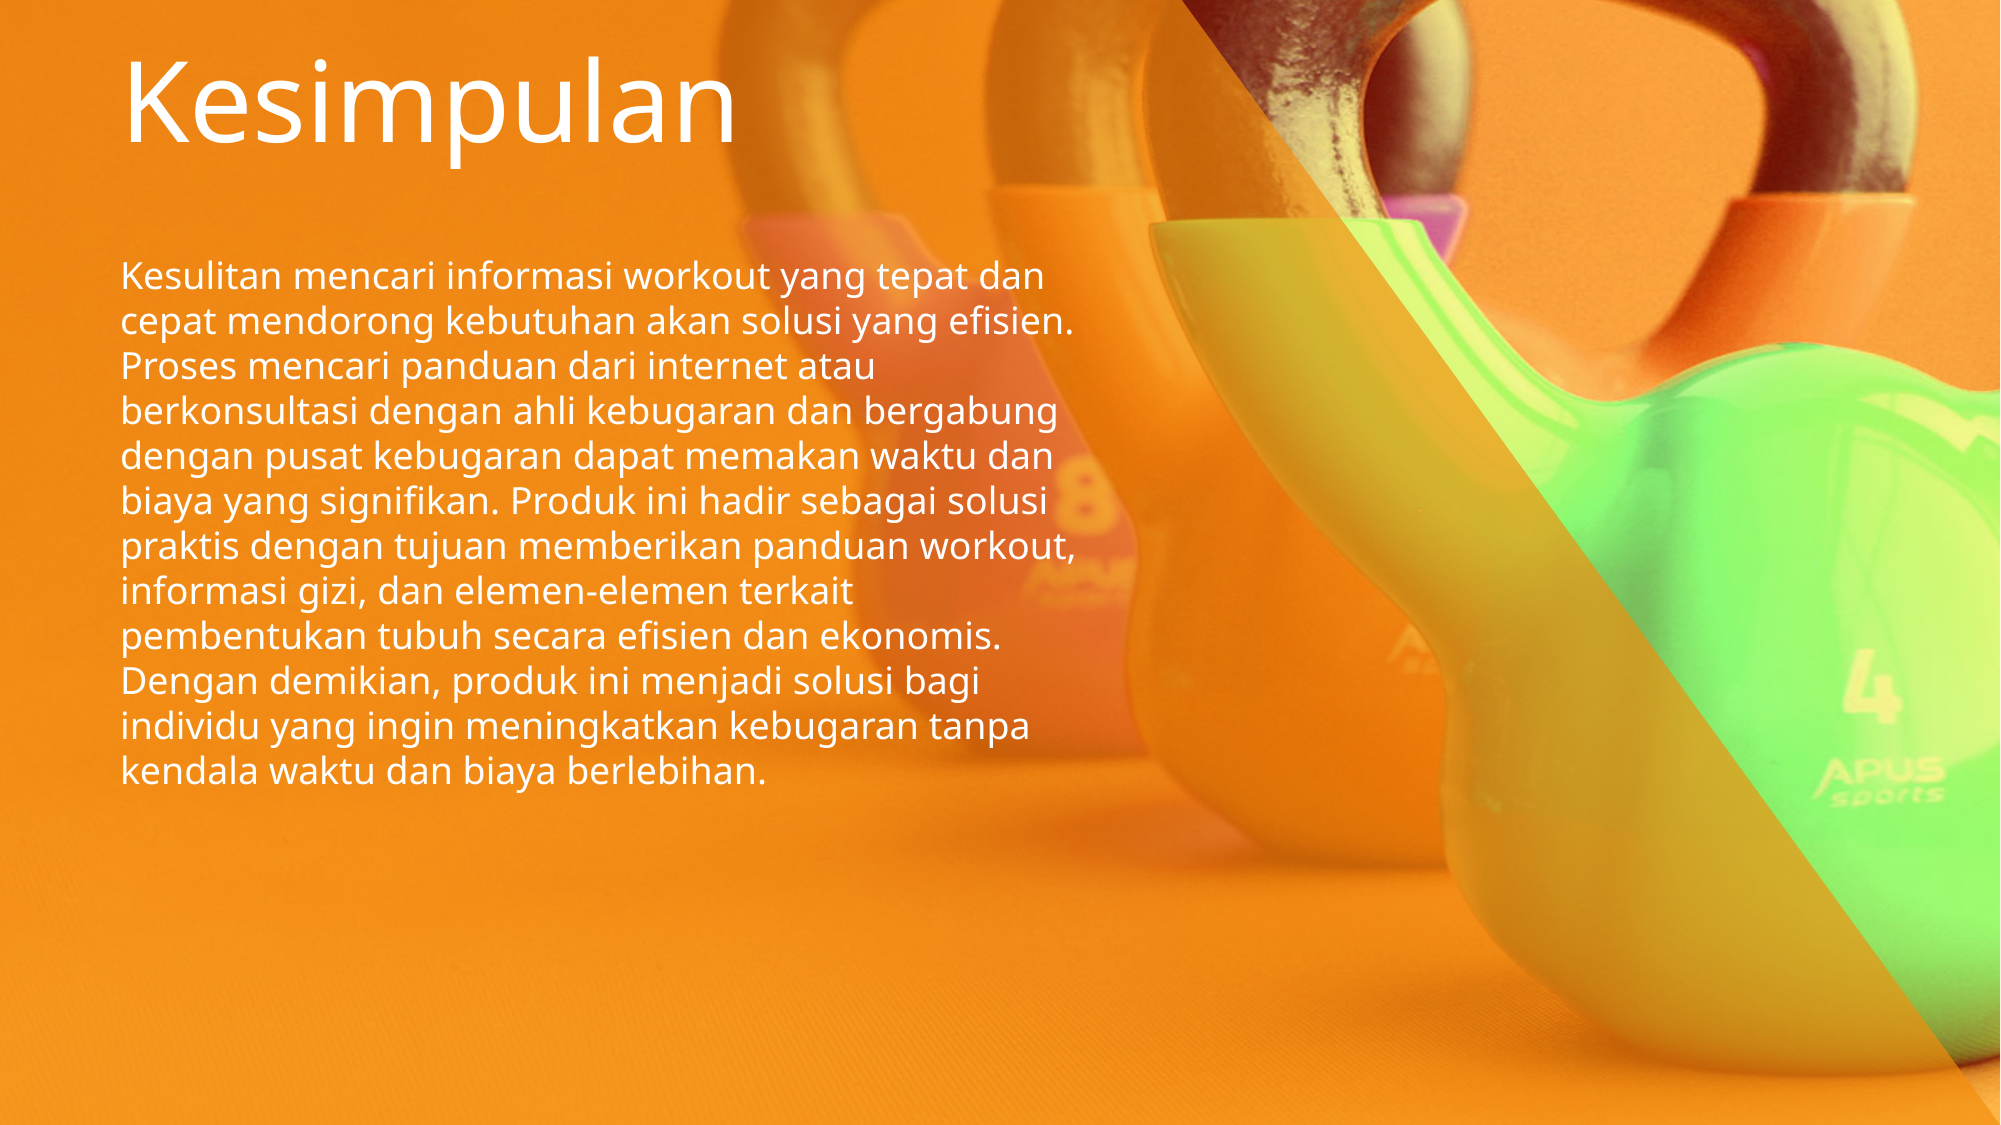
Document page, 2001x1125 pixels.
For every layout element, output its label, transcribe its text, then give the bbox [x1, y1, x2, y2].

text_box Kesulitan mencari informasi workout yang tepat dan cepat mendorong kebutuhan akan solusi yang efisien. Proses mencari panduan dari internet atau berkonsultasi dengan ahli kebugaran dan bergabung dengan pusat kebugaran dapat memakan waktu dan biaya yang signifikan. Produk ini hadir sebagai solusi praktis dengan tujuan memberikan panduan workout, informasi gizi, dan elemen-elemen terkait pembentukan tubuh secara efisien dan ekonomis. Dengan demikian, produk ini menjadi solusi bagi individu yang ingin meningkatkan kebugaran tanpa kendala waktu dan biaya berlebihan. [105, 244, 1121, 800]
list Kesimpulan [105, 47, 1952, 166]
picture [1183, 0, 2001, 1124]
